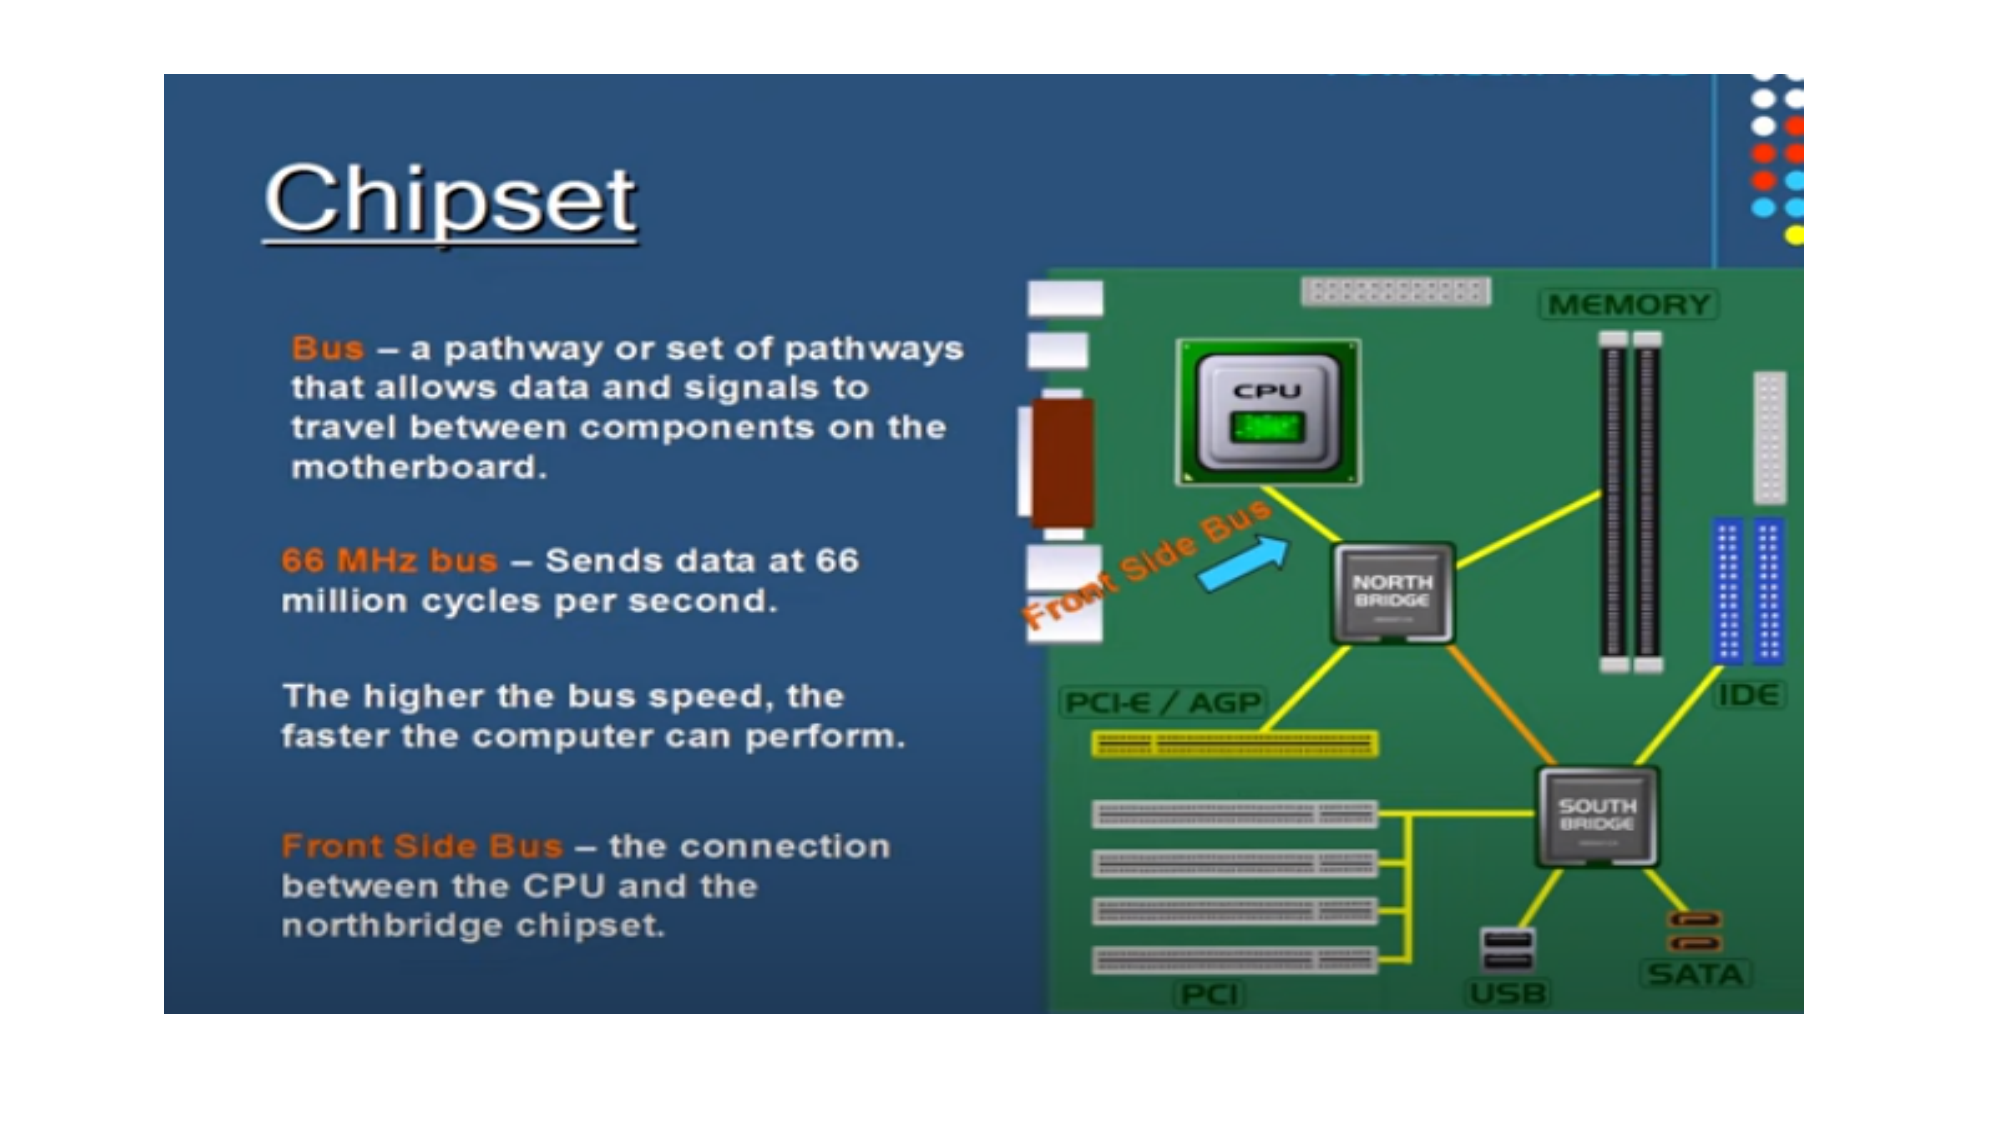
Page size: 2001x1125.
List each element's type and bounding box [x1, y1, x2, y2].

list [164, 74, 1804, 1014]
